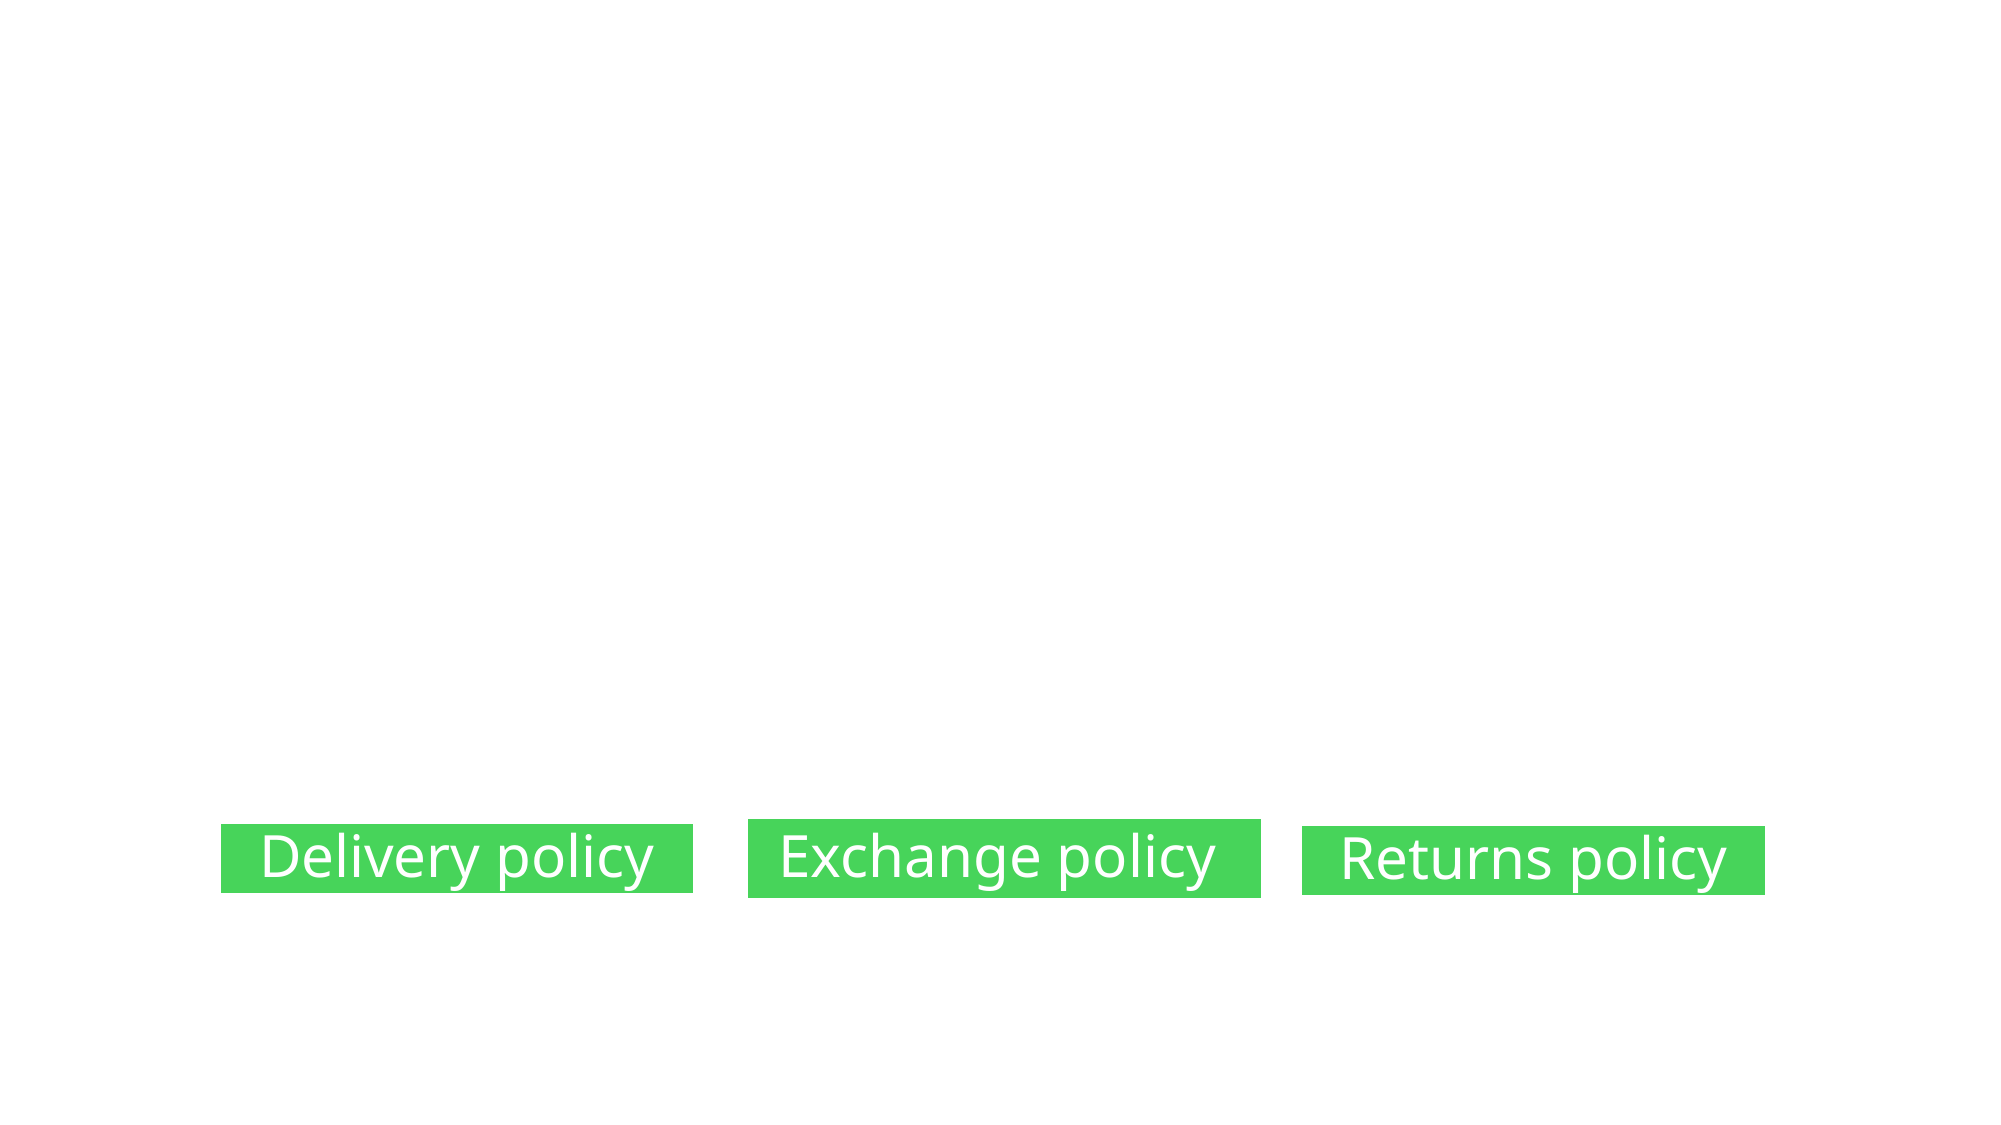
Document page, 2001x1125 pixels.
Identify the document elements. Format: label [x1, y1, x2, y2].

list [136, 772, 1863, 946]
